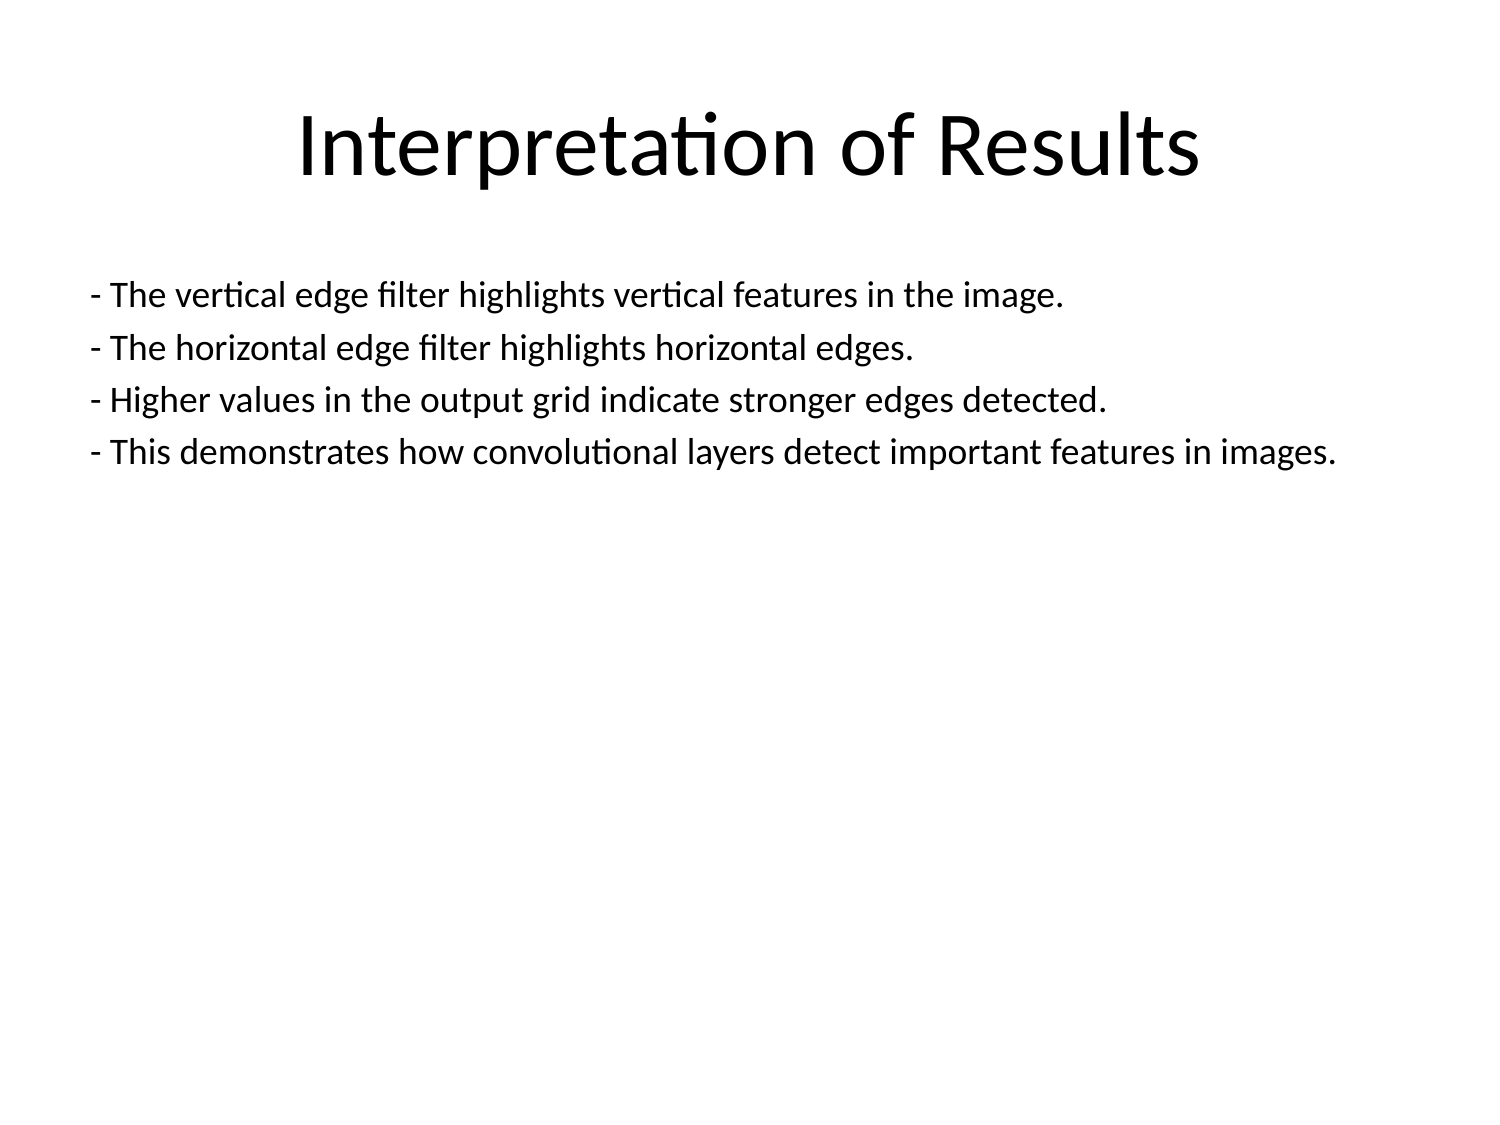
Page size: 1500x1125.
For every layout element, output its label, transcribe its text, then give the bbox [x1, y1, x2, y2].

list - The vertical edge filter highlights vertical features in the image. - The horizontal edge filter highlights horizontal edges. - Higher values in the output grid indicate stronger edges detected. - This demonstrates how convolutional layers detect important features in images. [75, 262, 1425, 1005]
title Interpretation of Results [75, 45, 1425, 233]
